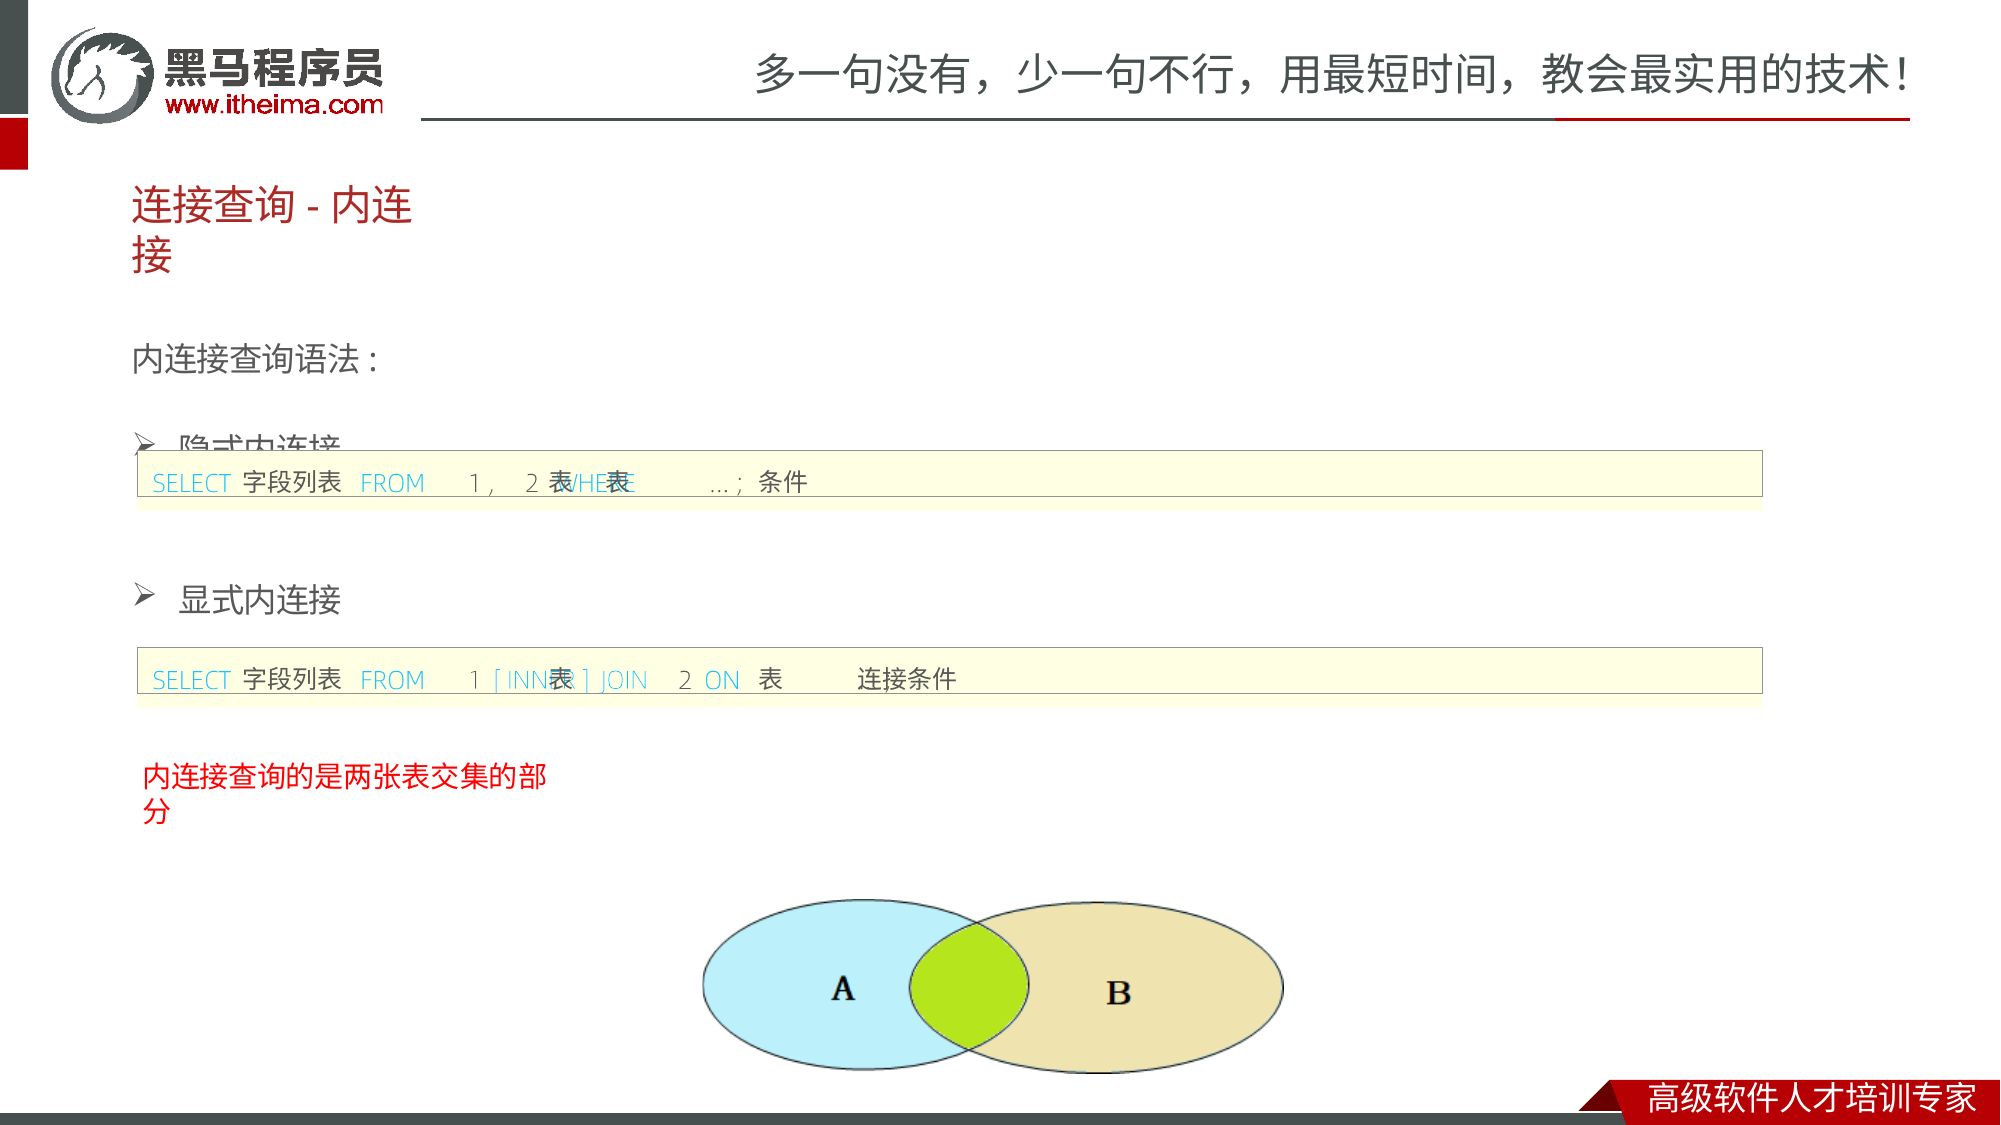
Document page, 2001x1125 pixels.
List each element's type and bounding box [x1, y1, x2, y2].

text_box [129, 576, 345, 619]
text_box [702, 899, 1284, 1074]
title [62, 44, 1938, 235]
text_box [137, 647, 1763, 708]
text_box [140, 755, 575, 828]
picture [51, 27, 383, 124]
text_box [0, 0, 29, 114]
text_box [129, 176, 1763, 511]
text_box [0, 1075, 2000, 1125]
text_box [0, 117, 28, 170]
